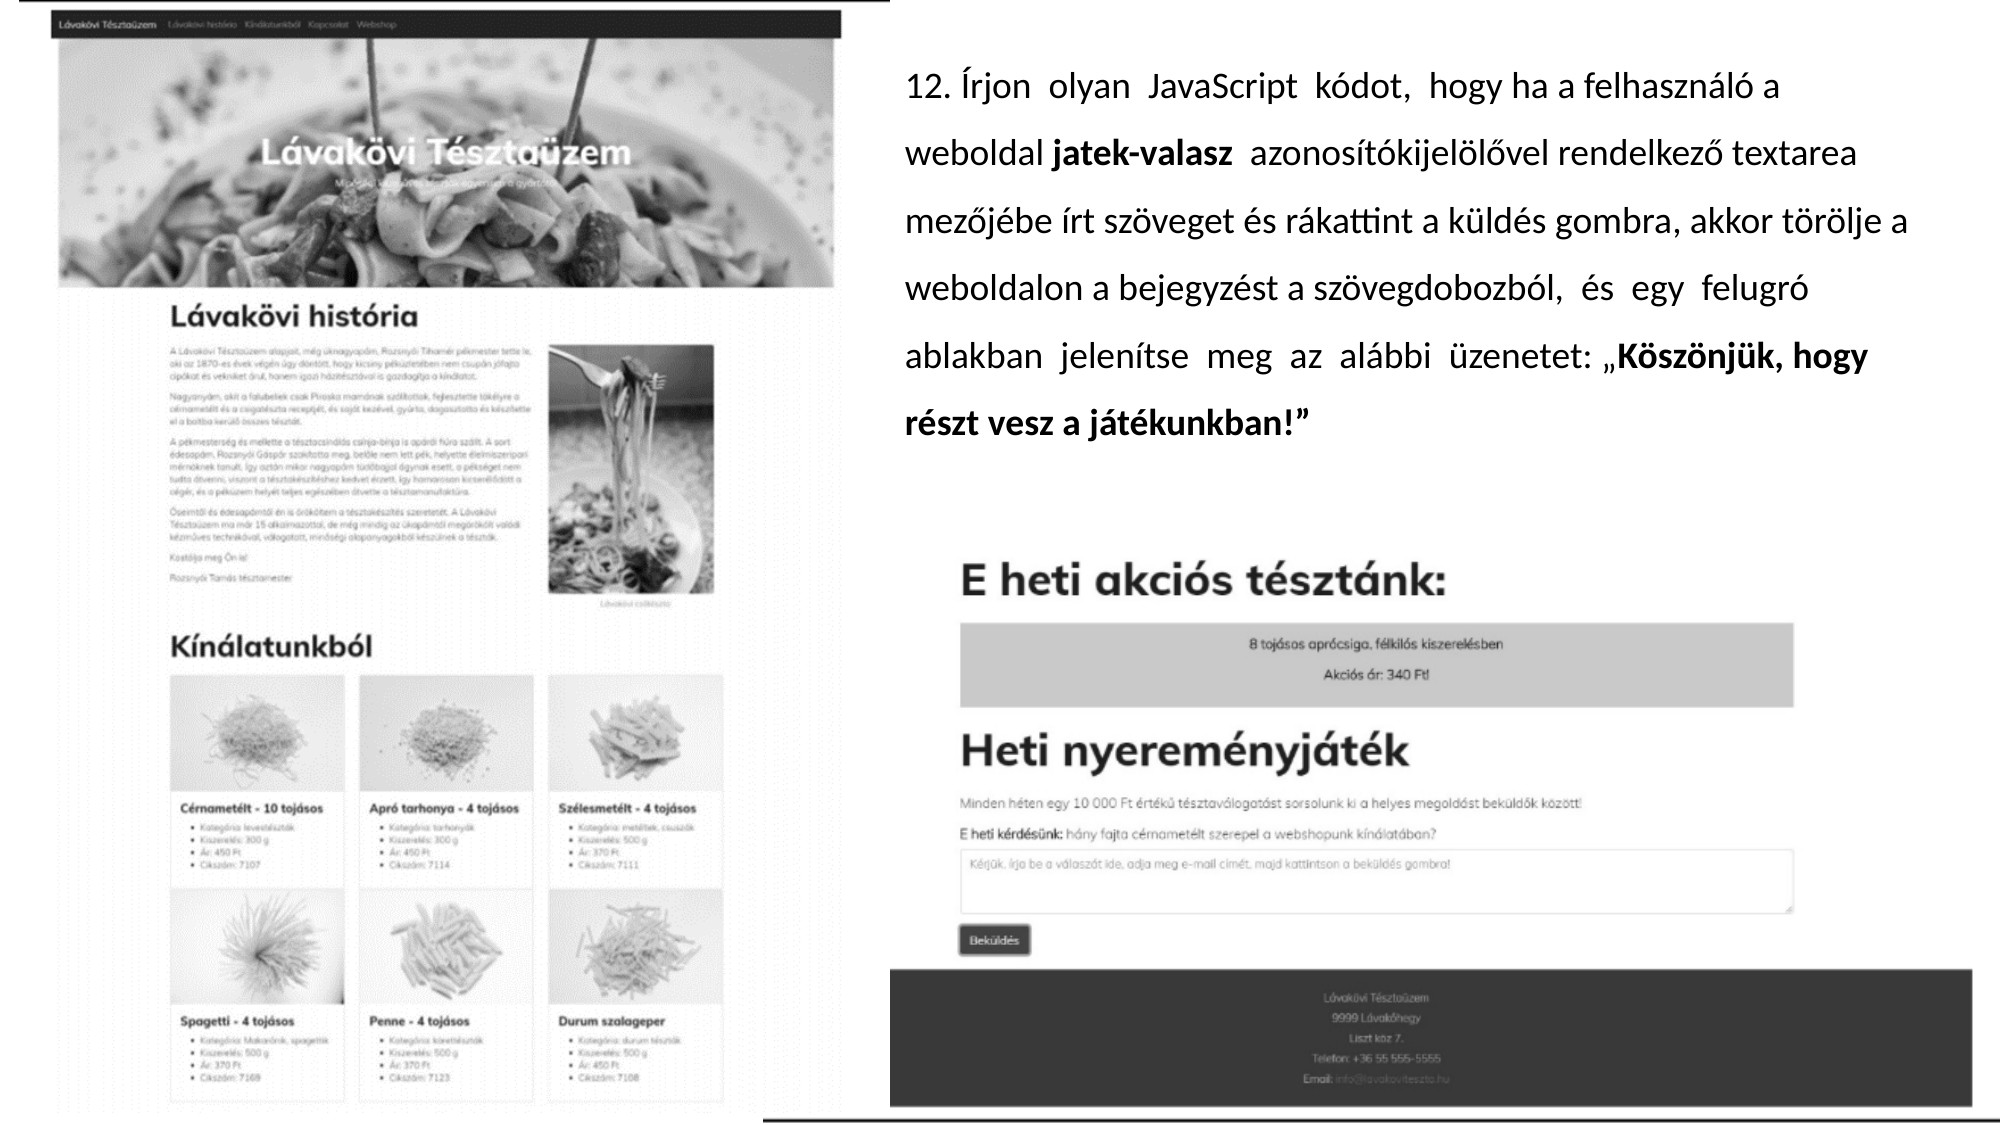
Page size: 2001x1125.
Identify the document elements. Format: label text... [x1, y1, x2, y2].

picture [19, 0, 2000, 1125]
text_box 12. Írjon olyan JavaScript kódot, hogy ha a felhasználó a weboldal jatek-valasz azonosítókijelölővel rendelkező textarea mezőjébe írt szöveget és rákattint a küldés gombra, akkor törölje a weboldalon a bejegyzést a szövegdobozból, és egy felugró ablakban jelenítse meg az alábbi üzenetet: „Köszönjük, hogy részt vesz a játékunkban!” [890, 30, 1943, 451]
